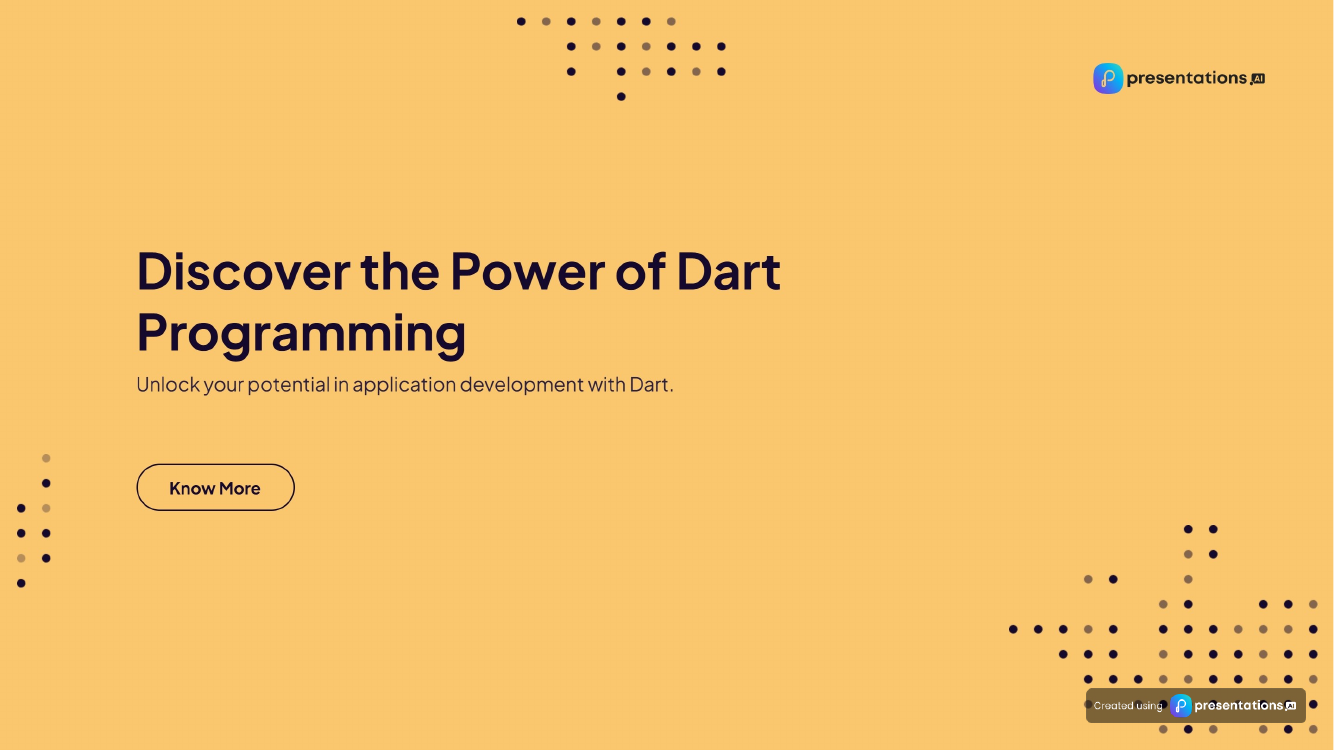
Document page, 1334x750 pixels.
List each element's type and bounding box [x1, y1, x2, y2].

text_box [0, 0, 1334, 750]
